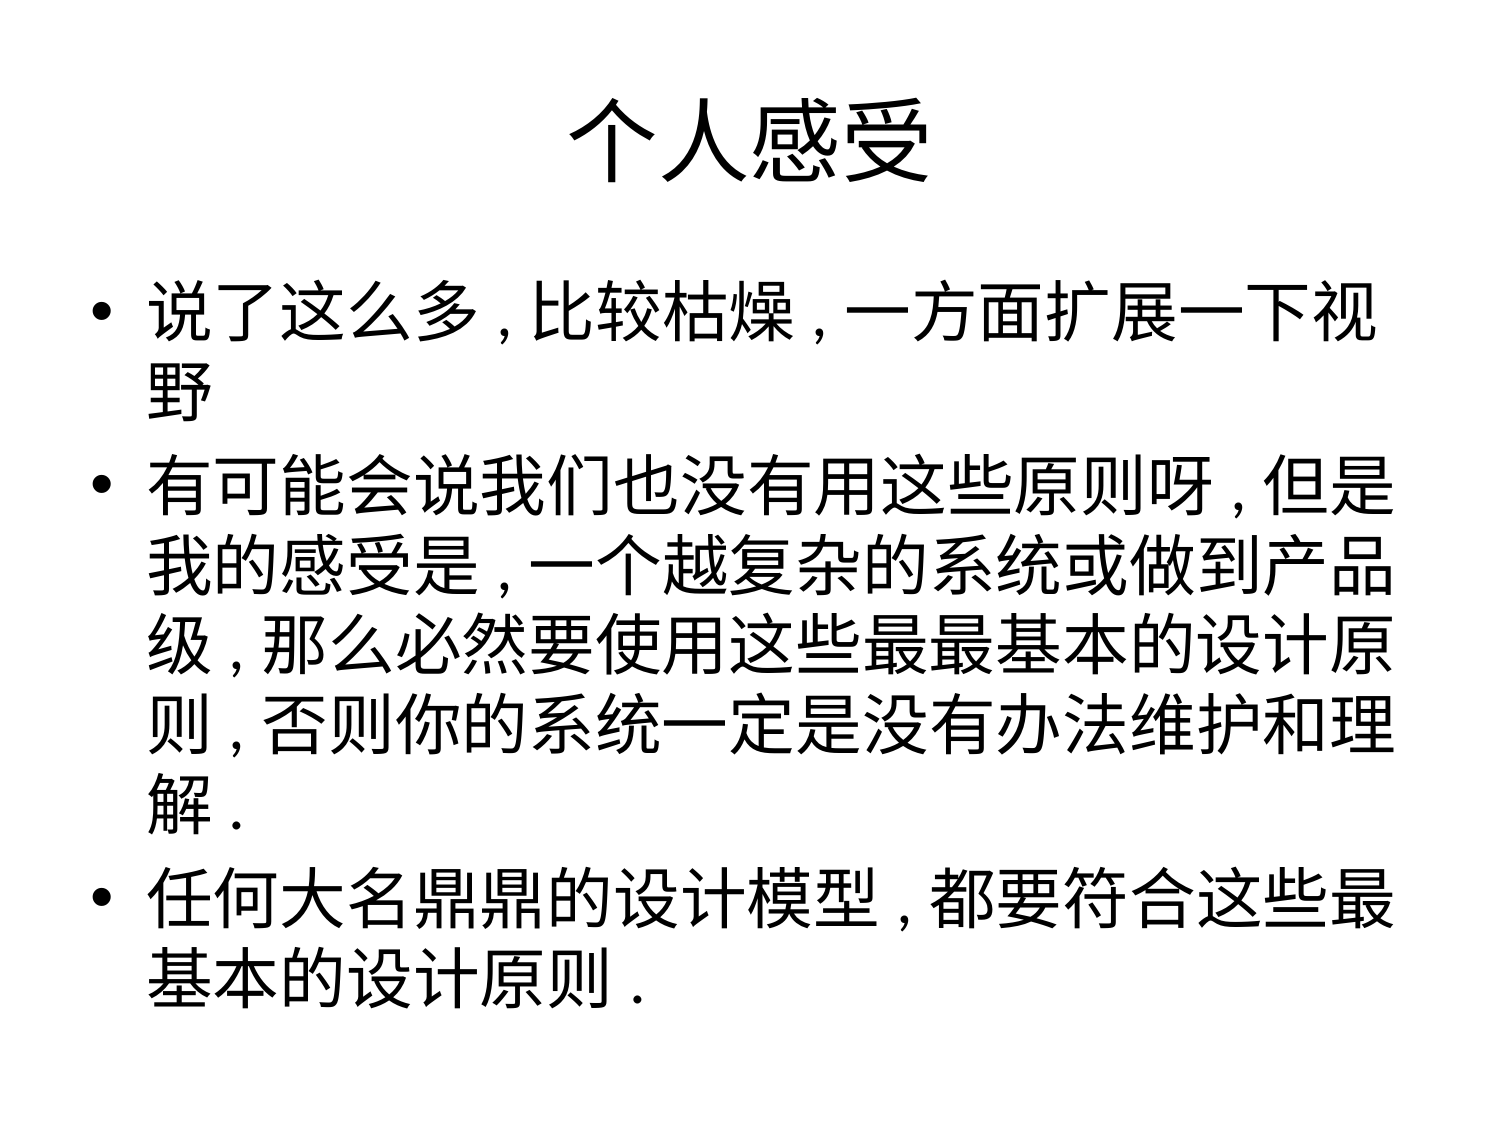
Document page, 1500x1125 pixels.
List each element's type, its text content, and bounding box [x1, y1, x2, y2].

list 说了这么多,比较枯燥,一方面扩展一下视野 有可能会说我们也没有用这些原则呀,但是我的感受是,一个越复杂的系统或做到产品级,那么必然要使用这些最最基本的设计原则,否则你的系统一定是没有办法维护和理解. 任何大名鼎鼎的设计模型,都要符合这些最基本的设计原则. [75, 262, 1425, 1005]
title 个人感受 [75, 45, 1425, 233]
